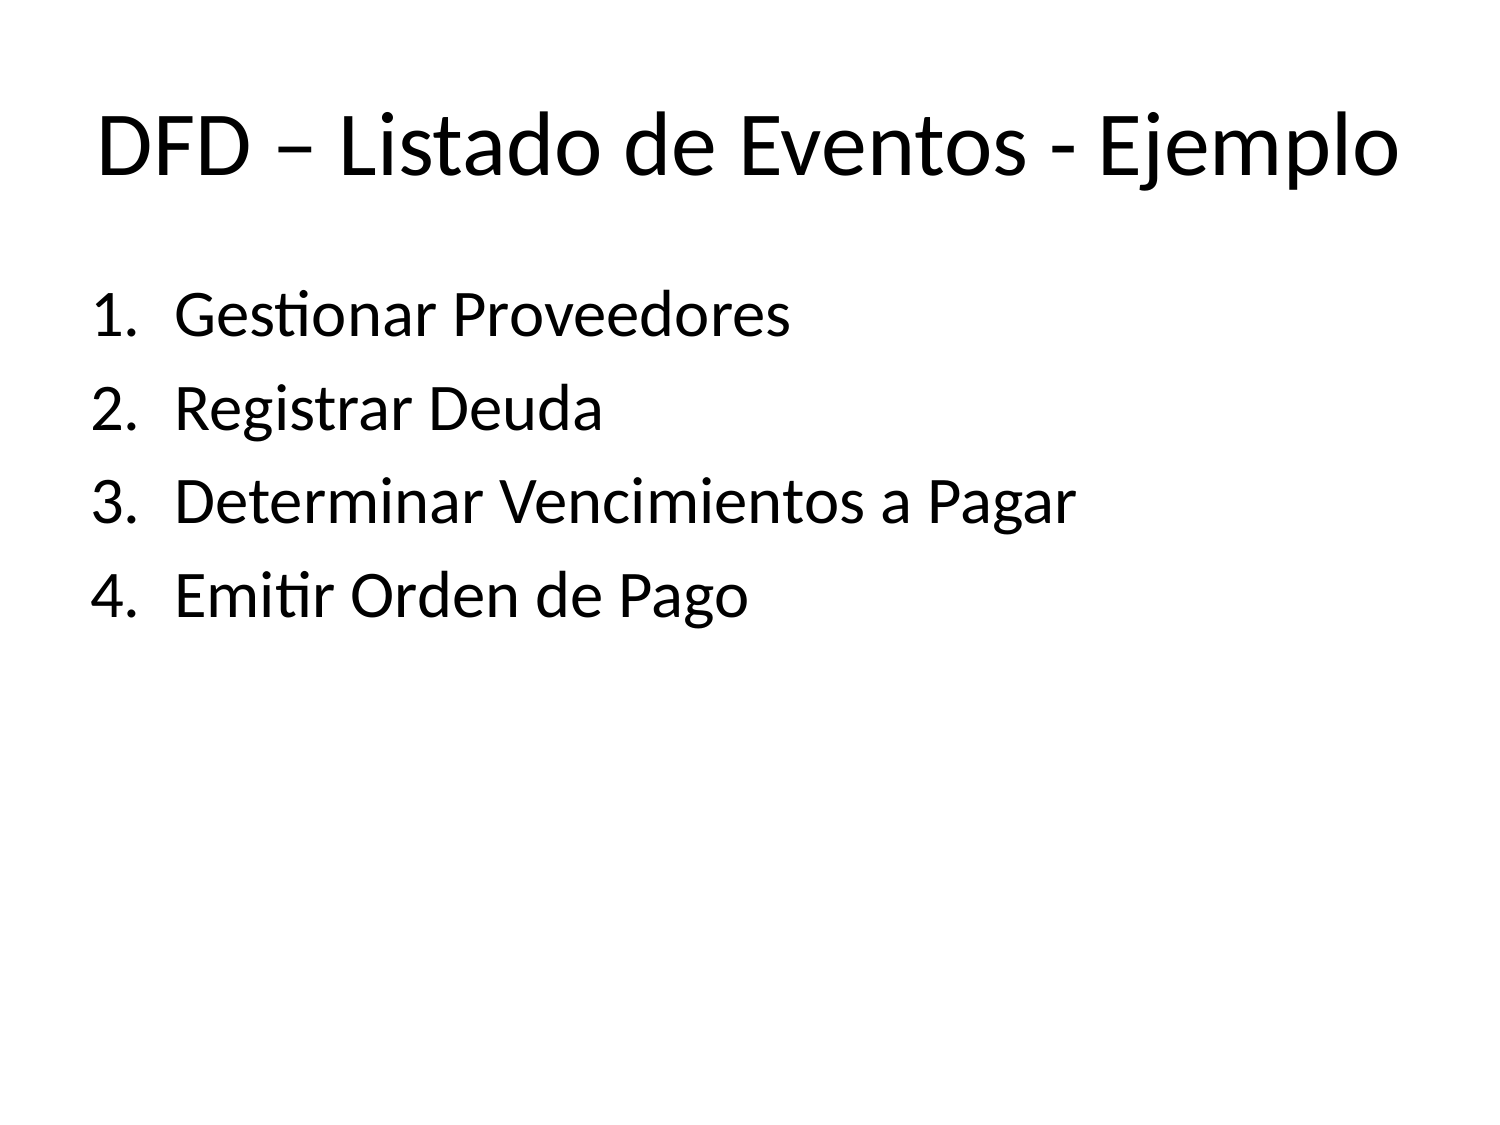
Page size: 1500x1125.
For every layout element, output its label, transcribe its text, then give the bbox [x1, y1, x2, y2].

list Gestionar Proveedores Registrar Deuda Determinar Vencimientos a Pagar Emitir Orden de Pago [75, 262, 1425, 1005]
title DFD – Listado de Eventos - Ejemplo [75, 45, 1425, 233]
